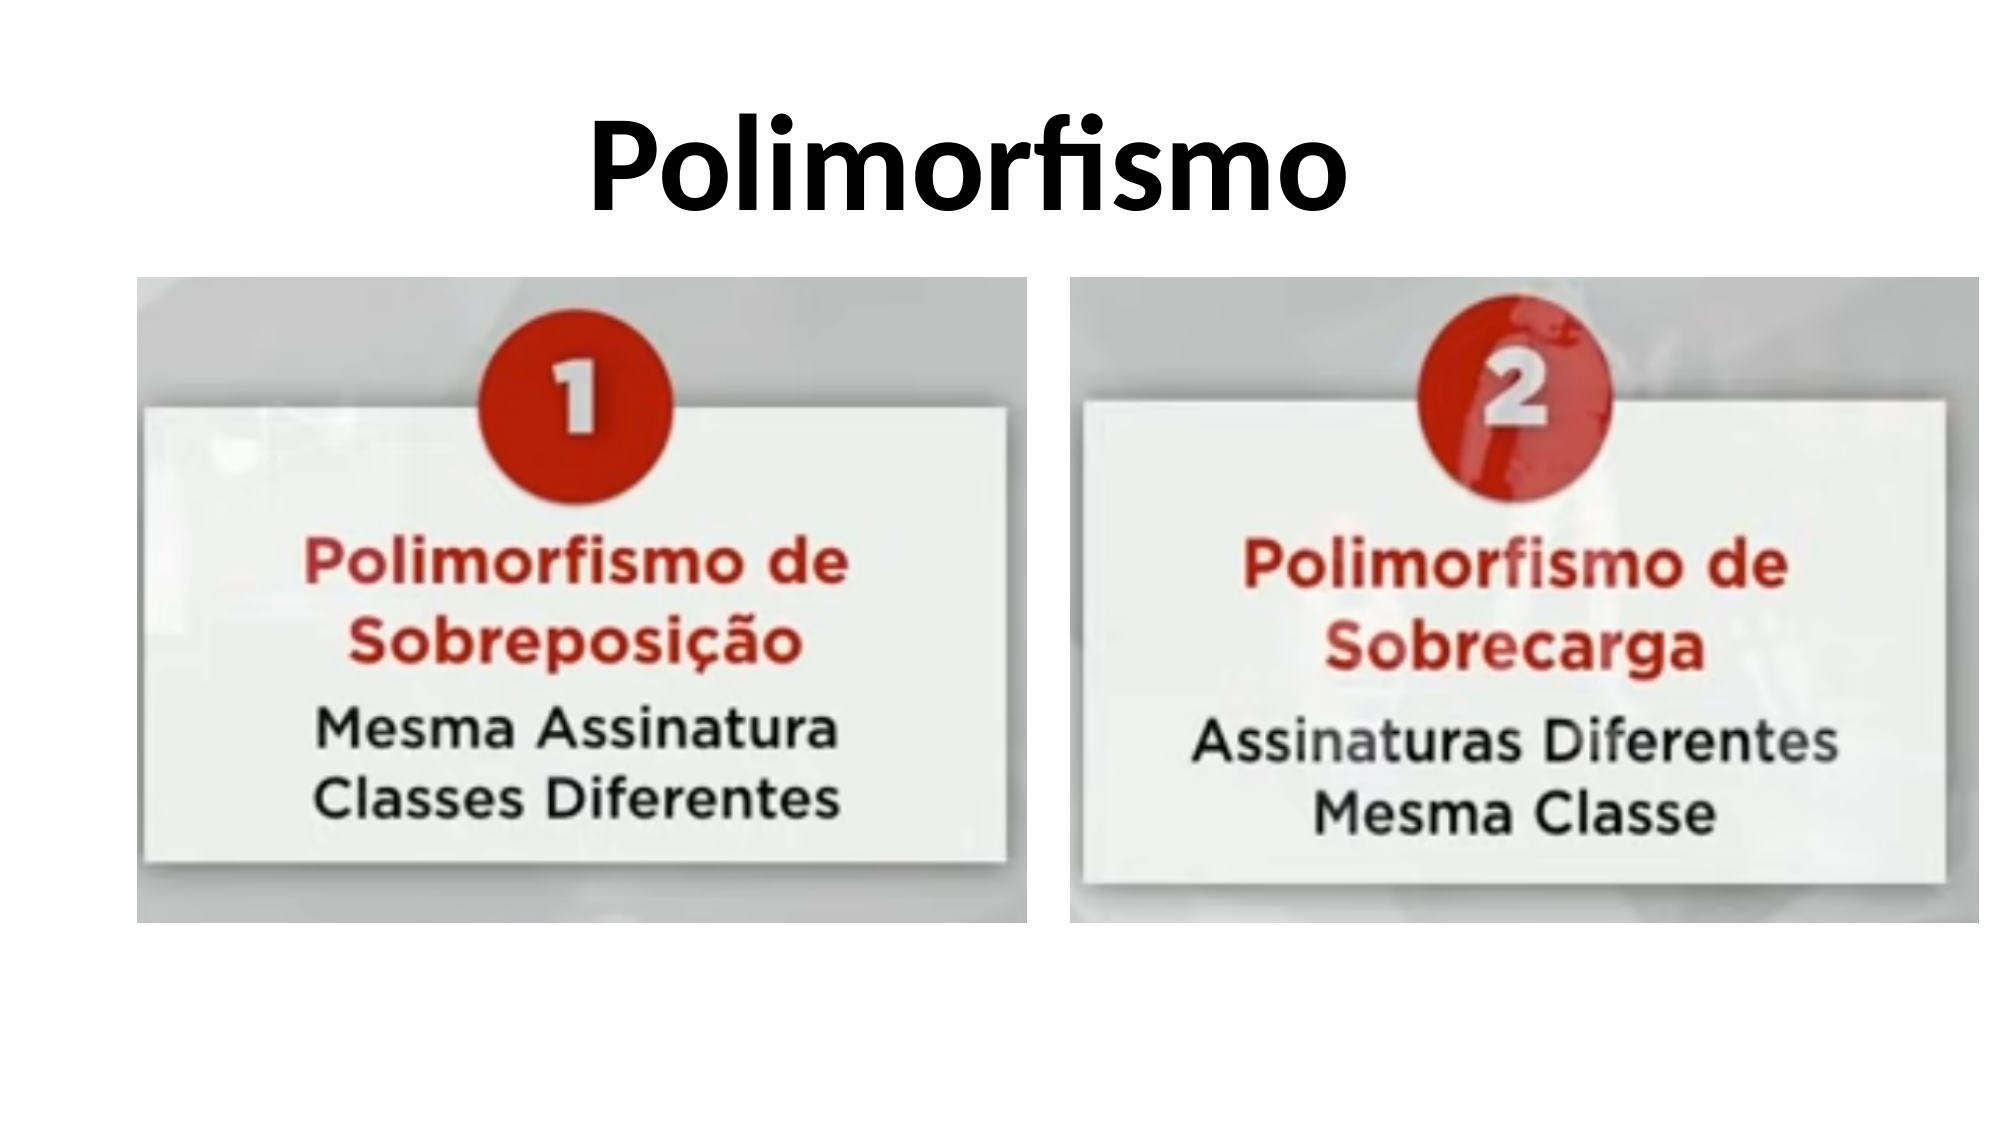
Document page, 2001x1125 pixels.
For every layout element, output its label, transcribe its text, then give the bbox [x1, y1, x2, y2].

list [137, 277, 1027, 923]
text_box Polimorfismo [572, 65, 1481, 246]
picture [1070, 277, 1979, 923]
